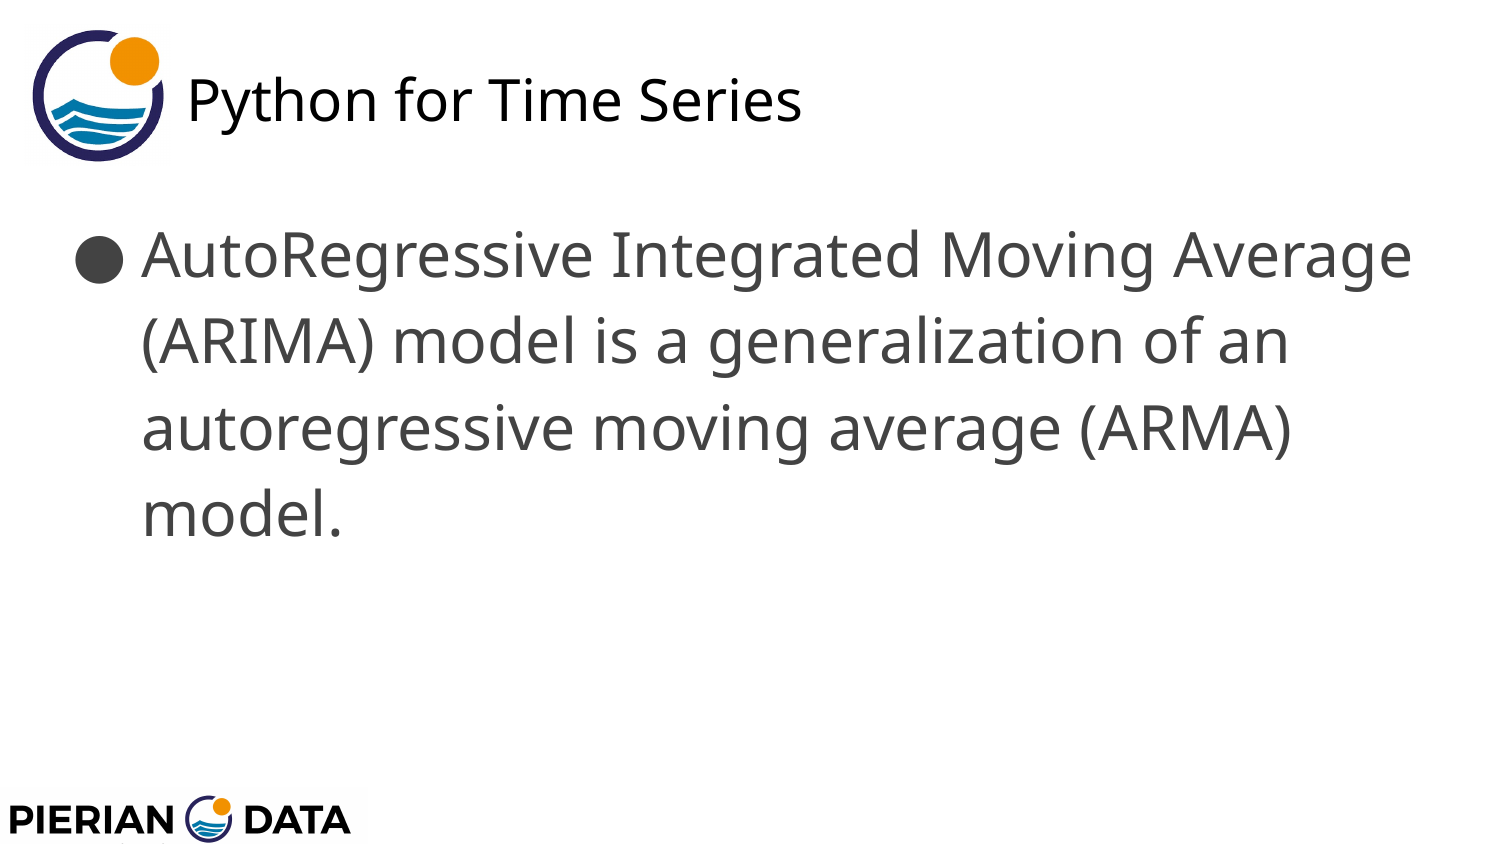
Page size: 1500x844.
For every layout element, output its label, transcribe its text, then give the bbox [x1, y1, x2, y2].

title Python for Time Series [176, 48, 1449, 143]
picture [0, 787, 368, 844]
list AutoRegressive Integrated Moving Average (ARIMA) model is a generalization of an autoregressive moving average (ARMA) model. [51, 189, 1449, 750]
picture [24, 24, 172, 167]
